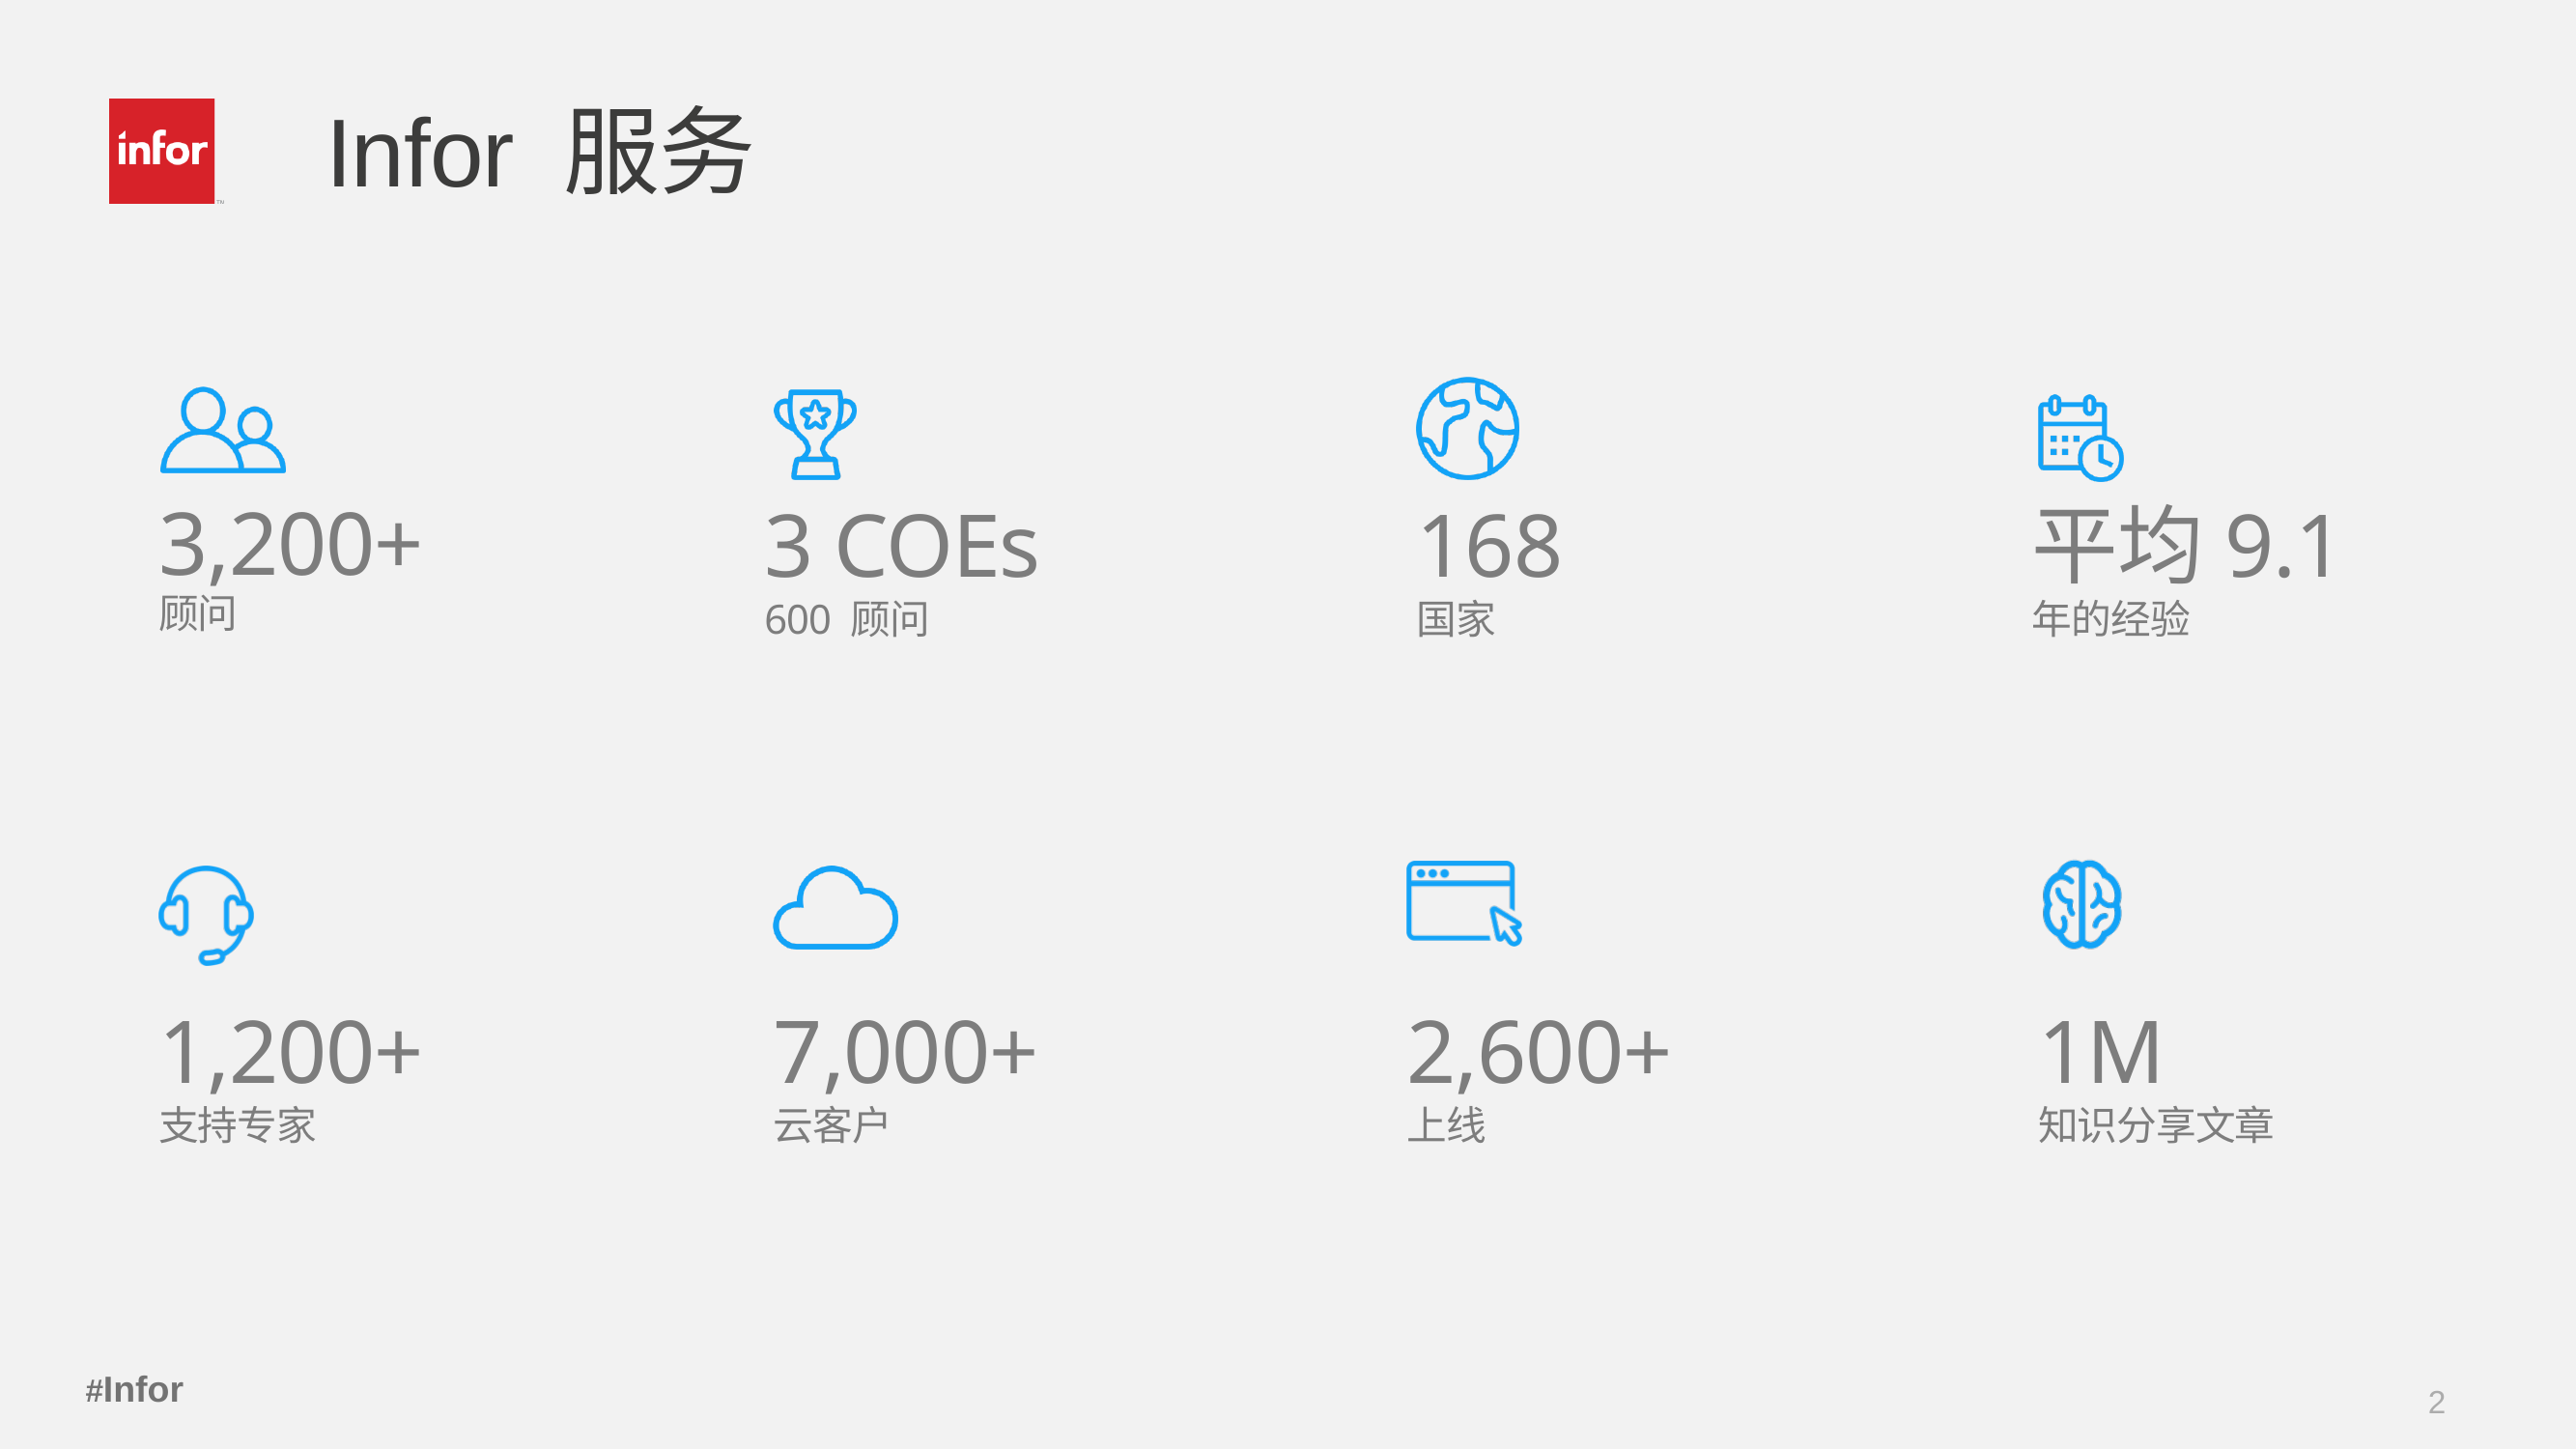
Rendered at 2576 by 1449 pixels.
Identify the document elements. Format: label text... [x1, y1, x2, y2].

picture [109, 99, 224, 204]
picture [1416, 376, 1519, 480]
picture [773, 866, 899, 950]
text_box 3 COEs 600 顾问 [763, 490, 1041, 643]
text_box 1,200+ 支持专家 [157, 996, 425, 1150]
picture [158, 866, 255, 966]
picture [159, 386, 286, 474]
text_box 168 国家 [1416, 490, 1832, 643]
picture [2037, 394, 2125, 482]
text_box 2,600+ 上线 [1406, 996, 1831, 1150]
picture [774, 389, 857, 480]
picture [1406, 861, 1522, 947]
title Infor 服务 [326, 77, 2478, 208]
picture [2013, 838, 2151, 970]
text_box 平均9.1 年的经验 [2031, 490, 2346, 643]
text_box 3,200+ 顾问 [157, 499, 425, 639]
text_box 1M 知识分享文章 [2038, 996, 2442, 1150]
text_box 7,000+ 云客户 [773, 996, 1096, 1150]
